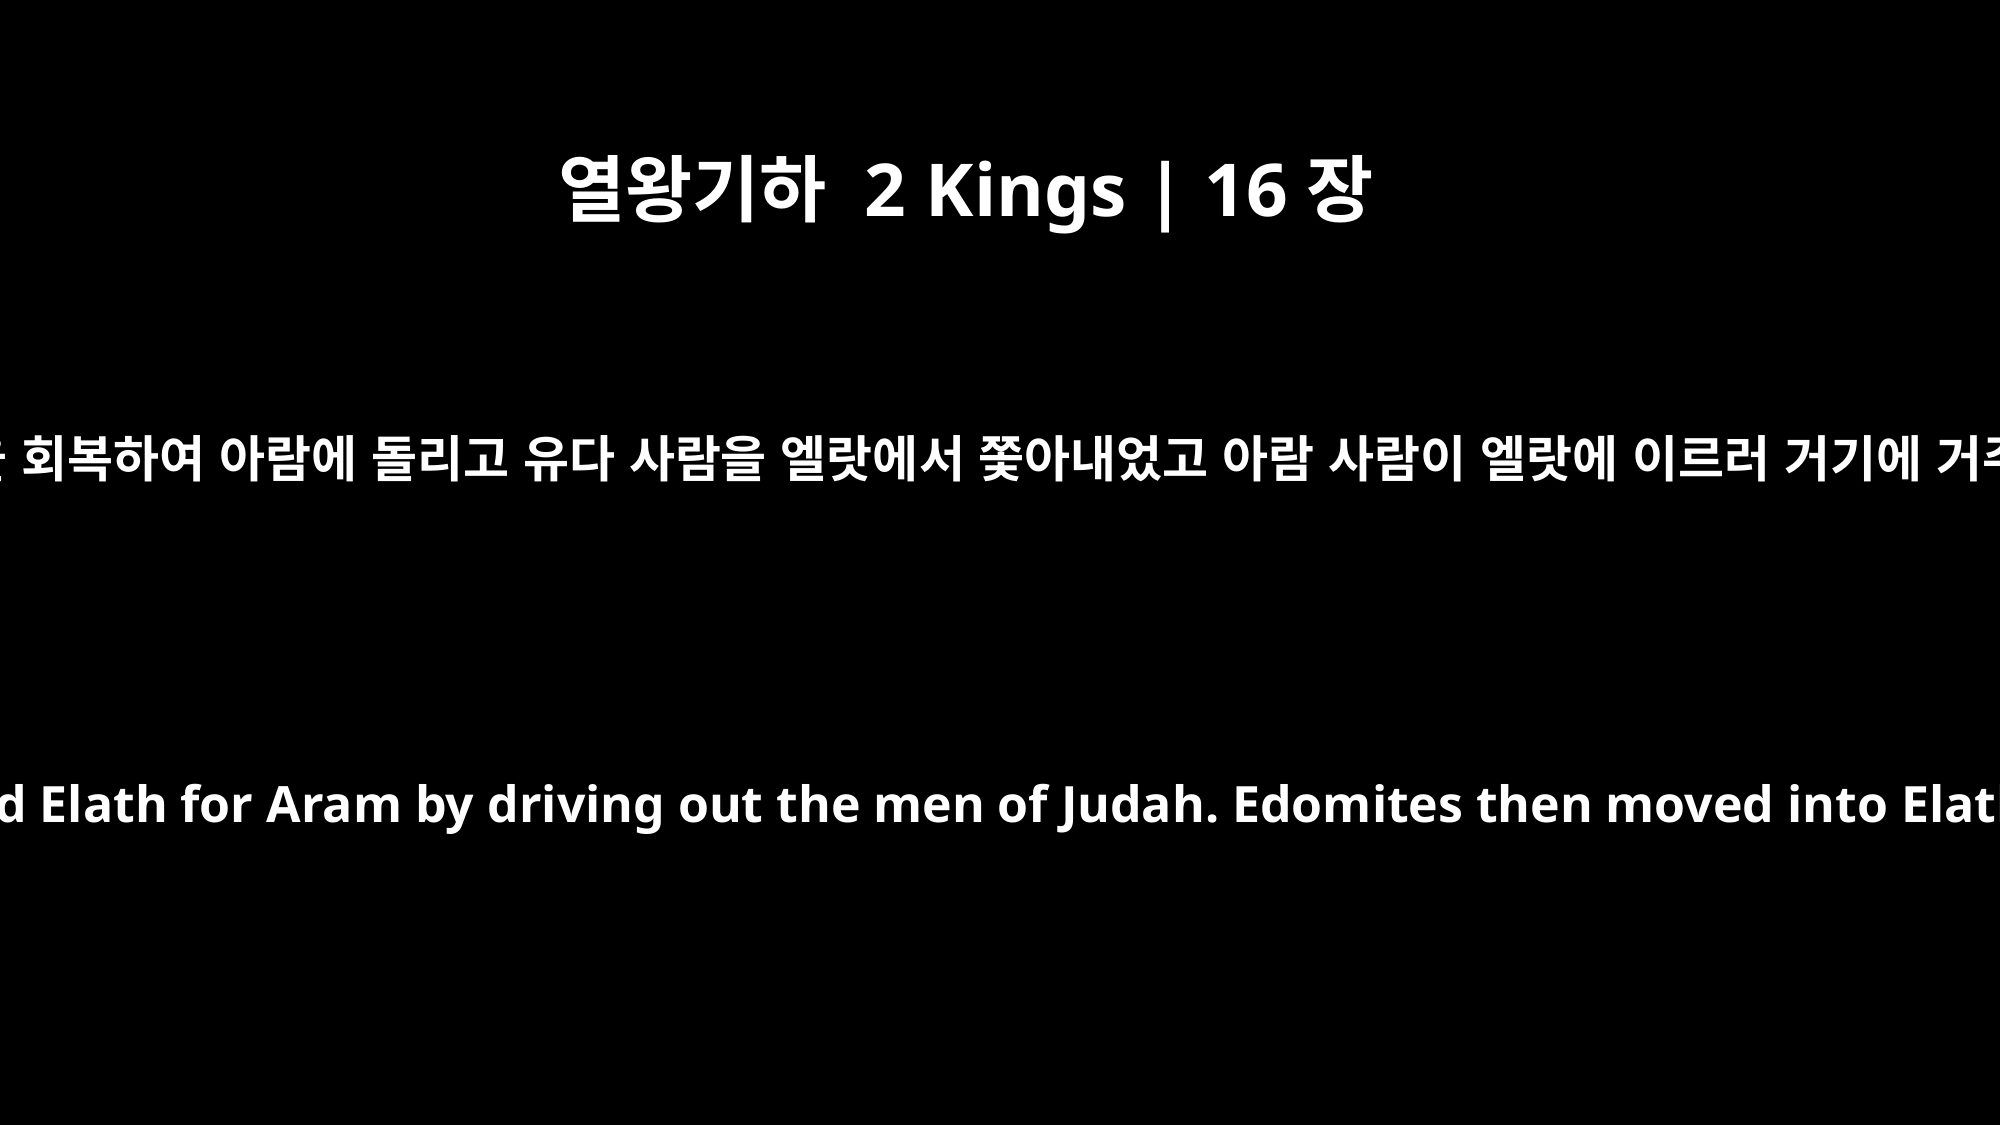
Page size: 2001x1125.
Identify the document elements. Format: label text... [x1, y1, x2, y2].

text_box 열왕기하 2 Kings | 16장 [543, 136, 1389, 239]
text_box 6 당시에 아람의 왕 르신이 엘랏을 회복하여 아람에 돌리고 유다 사람을 엘랏에서 쫓아내었고 아람 사람이 엘랏에 이르러 거기에 거주하여 오늘까지 이르렀더라 [0, 359, 2000, 495]
text_box At that time, Rezin king of Aram recovered Elath for Aram by driving out the men of Judah. Edomites then moved into Elath and have lived there to this day. [0, 764, 2000, 840]
